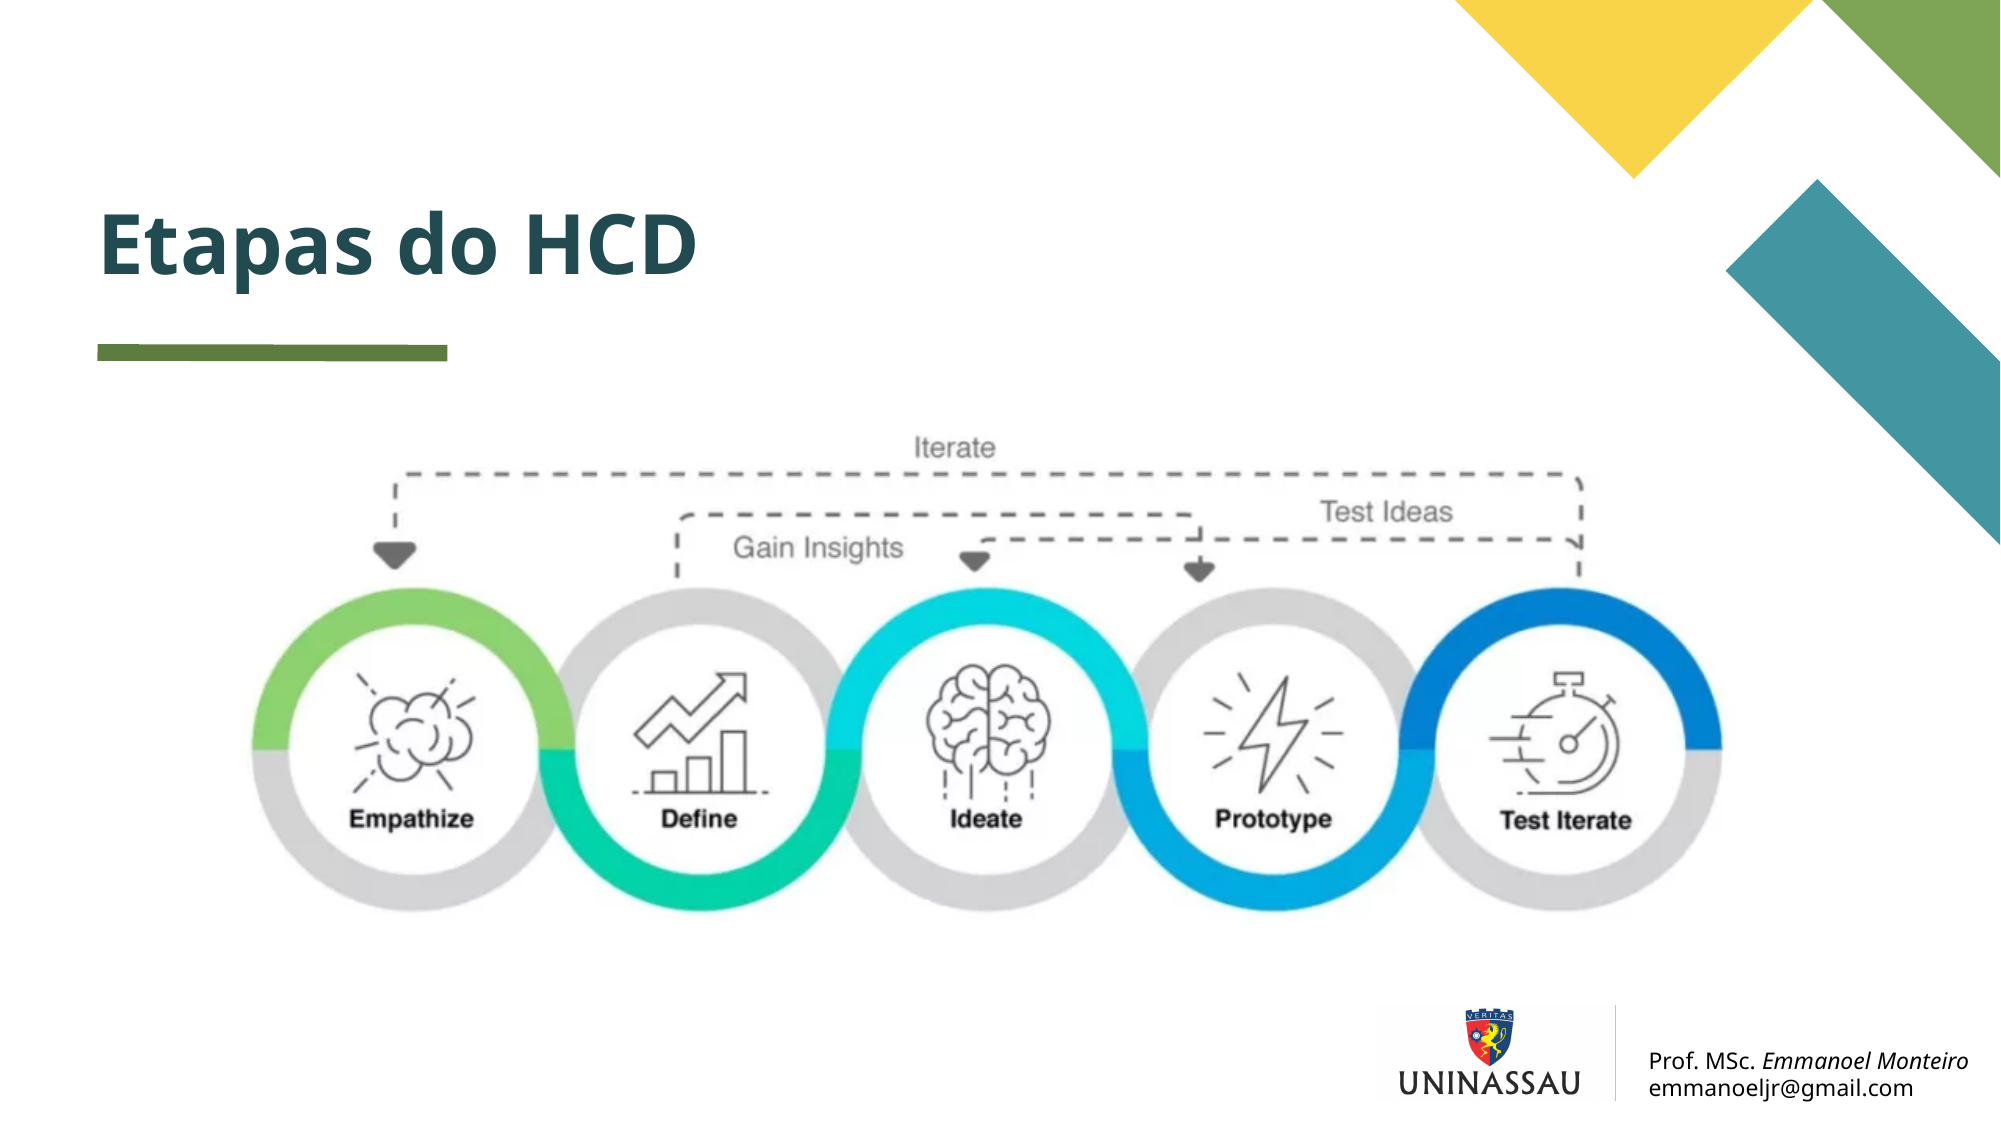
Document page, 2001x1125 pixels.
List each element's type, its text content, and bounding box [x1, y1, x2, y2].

title Etapas do HCD [97, 32, 1898, 291]
text_box Prof. MSc. Emmanoel Monteiro emmanoeljr@gmail.com [1633, 1038, 2000, 1109]
picture [1373, 1005, 1616, 1101]
picture [197, 411, 1798, 921]
